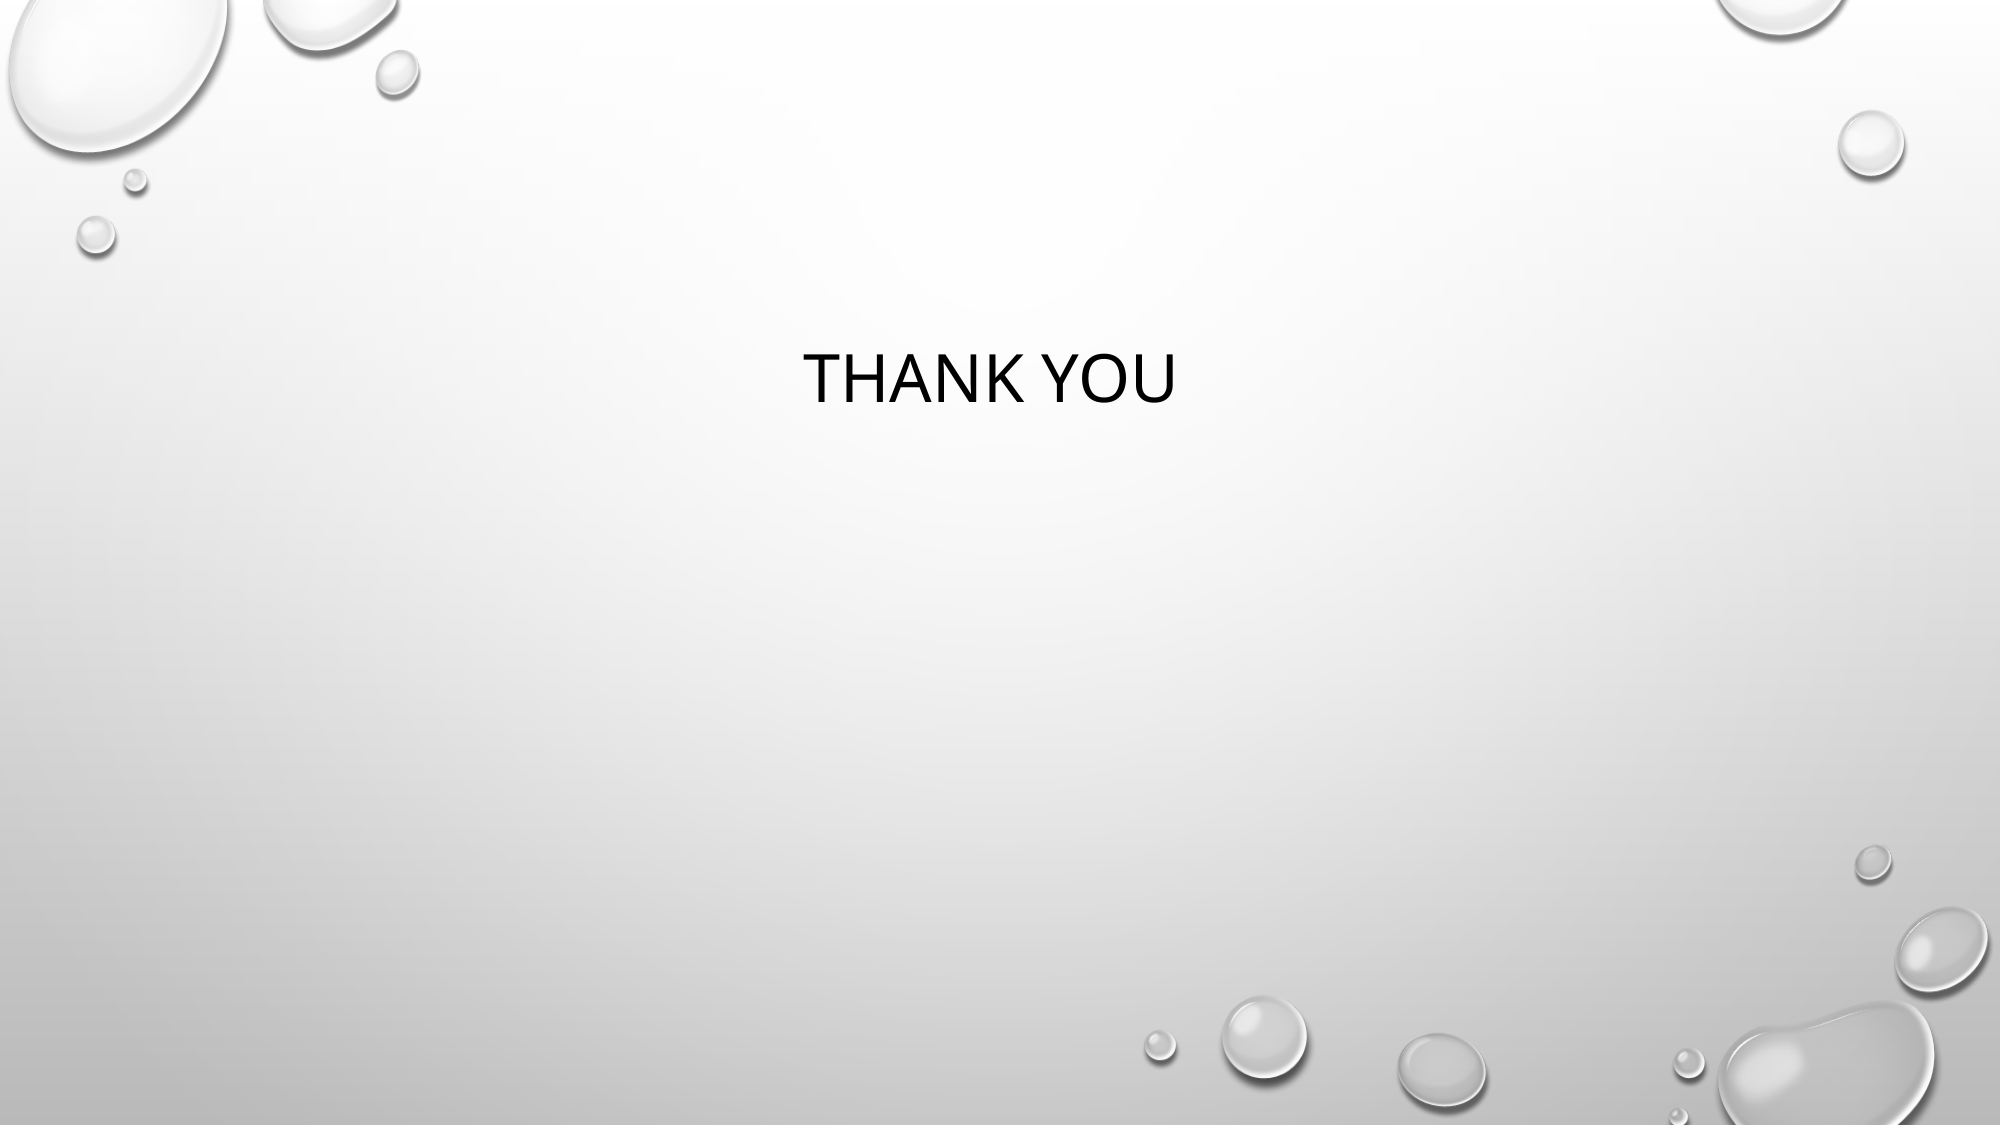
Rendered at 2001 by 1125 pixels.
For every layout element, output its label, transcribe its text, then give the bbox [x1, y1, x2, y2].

picture [0, 0, 2000, 1125]
title THANK YOU [149, 99, 1851, 663]
